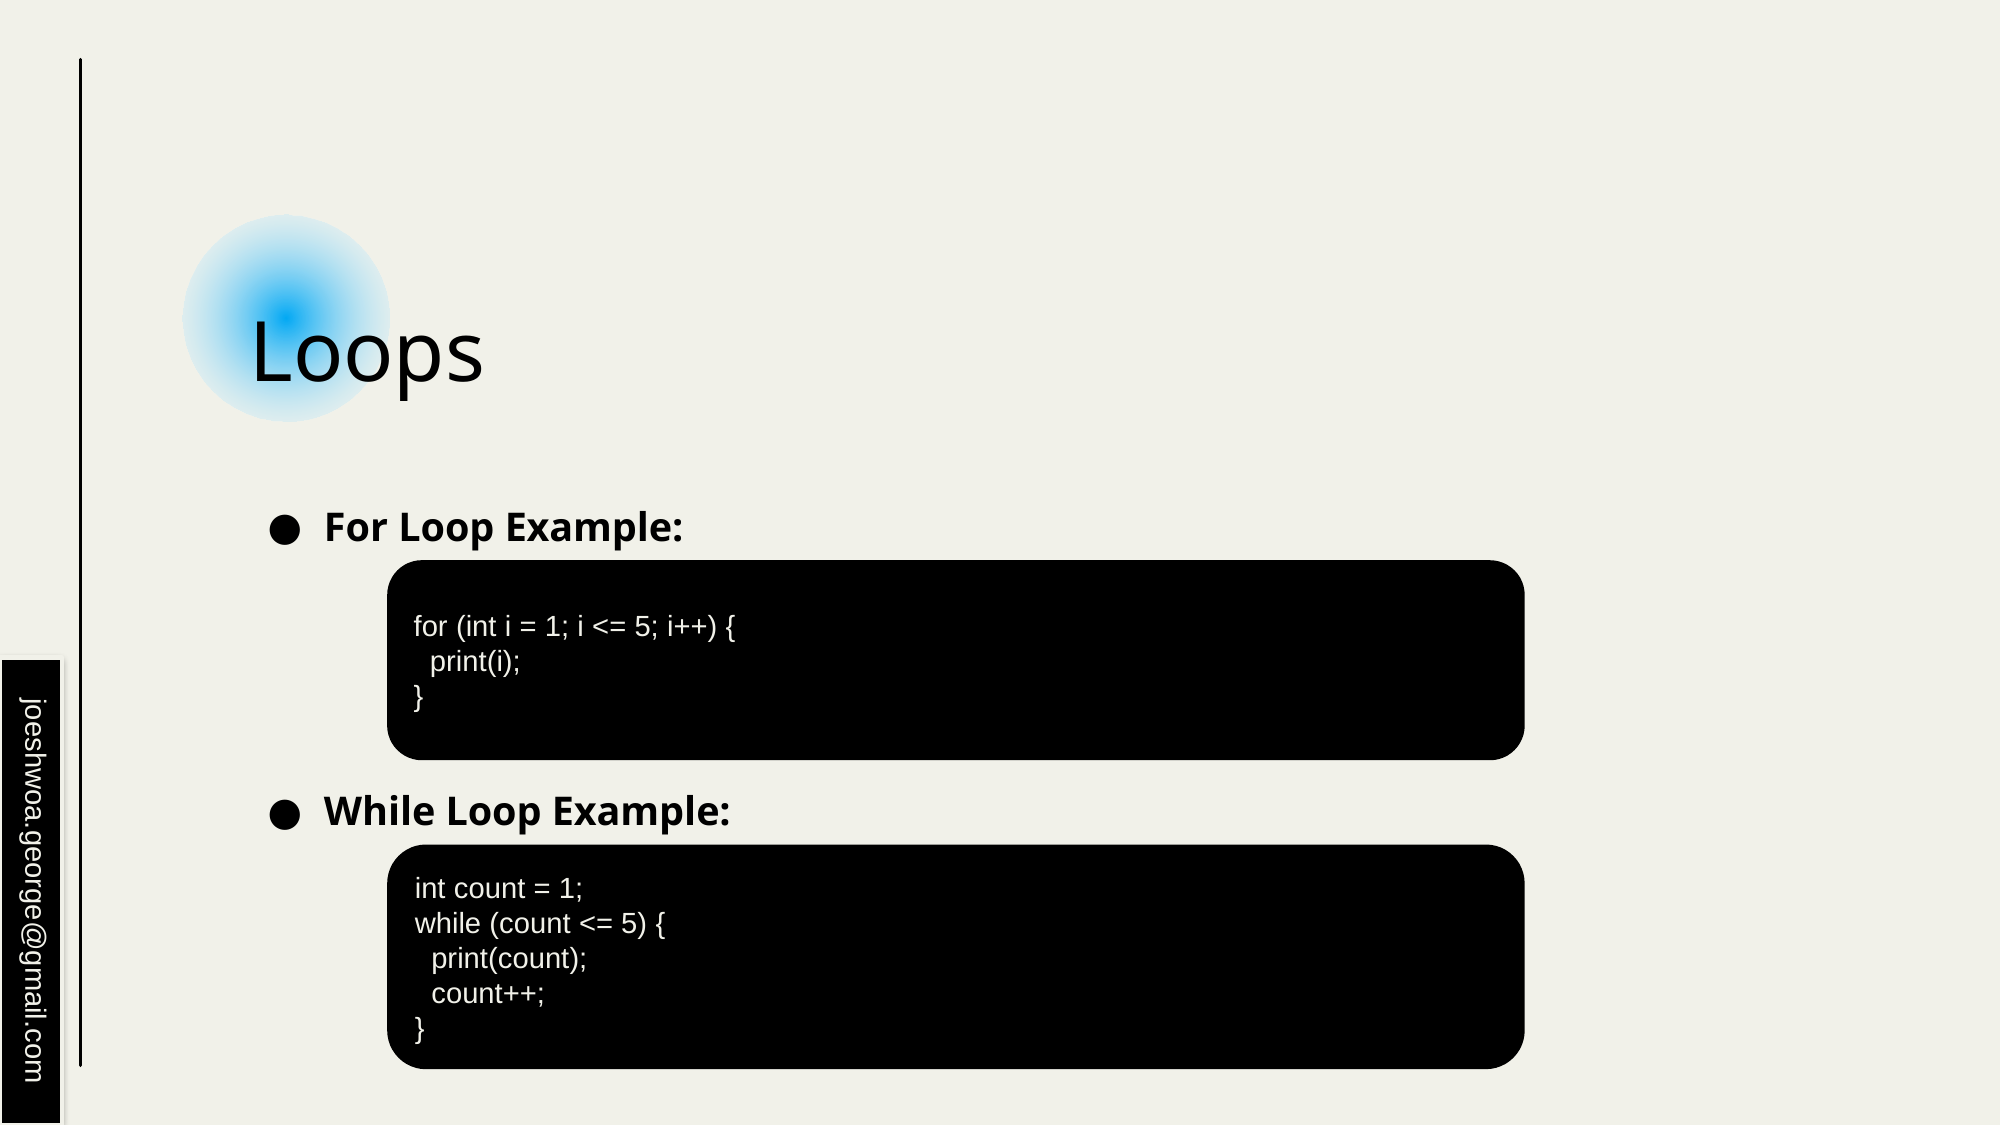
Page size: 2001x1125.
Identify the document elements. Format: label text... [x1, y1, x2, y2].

text_box [240, 411, 332, 422]
text_box [182, 214, 384, 405]
text_box int count = 1; while (count <= 5) { print(count); count++; } [387, 844, 1525, 1070]
text_box joeshwoa.george@gmail.com [0, 655, 64, 1125]
list For Loop Example: While Loop Example: [229, 457, 1589, 994]
text_box for (int i = 1; i <= 5; i++) { print(i); } [387, 560, 1525, 761]
title Loops [229, 285, 1589, 411]
